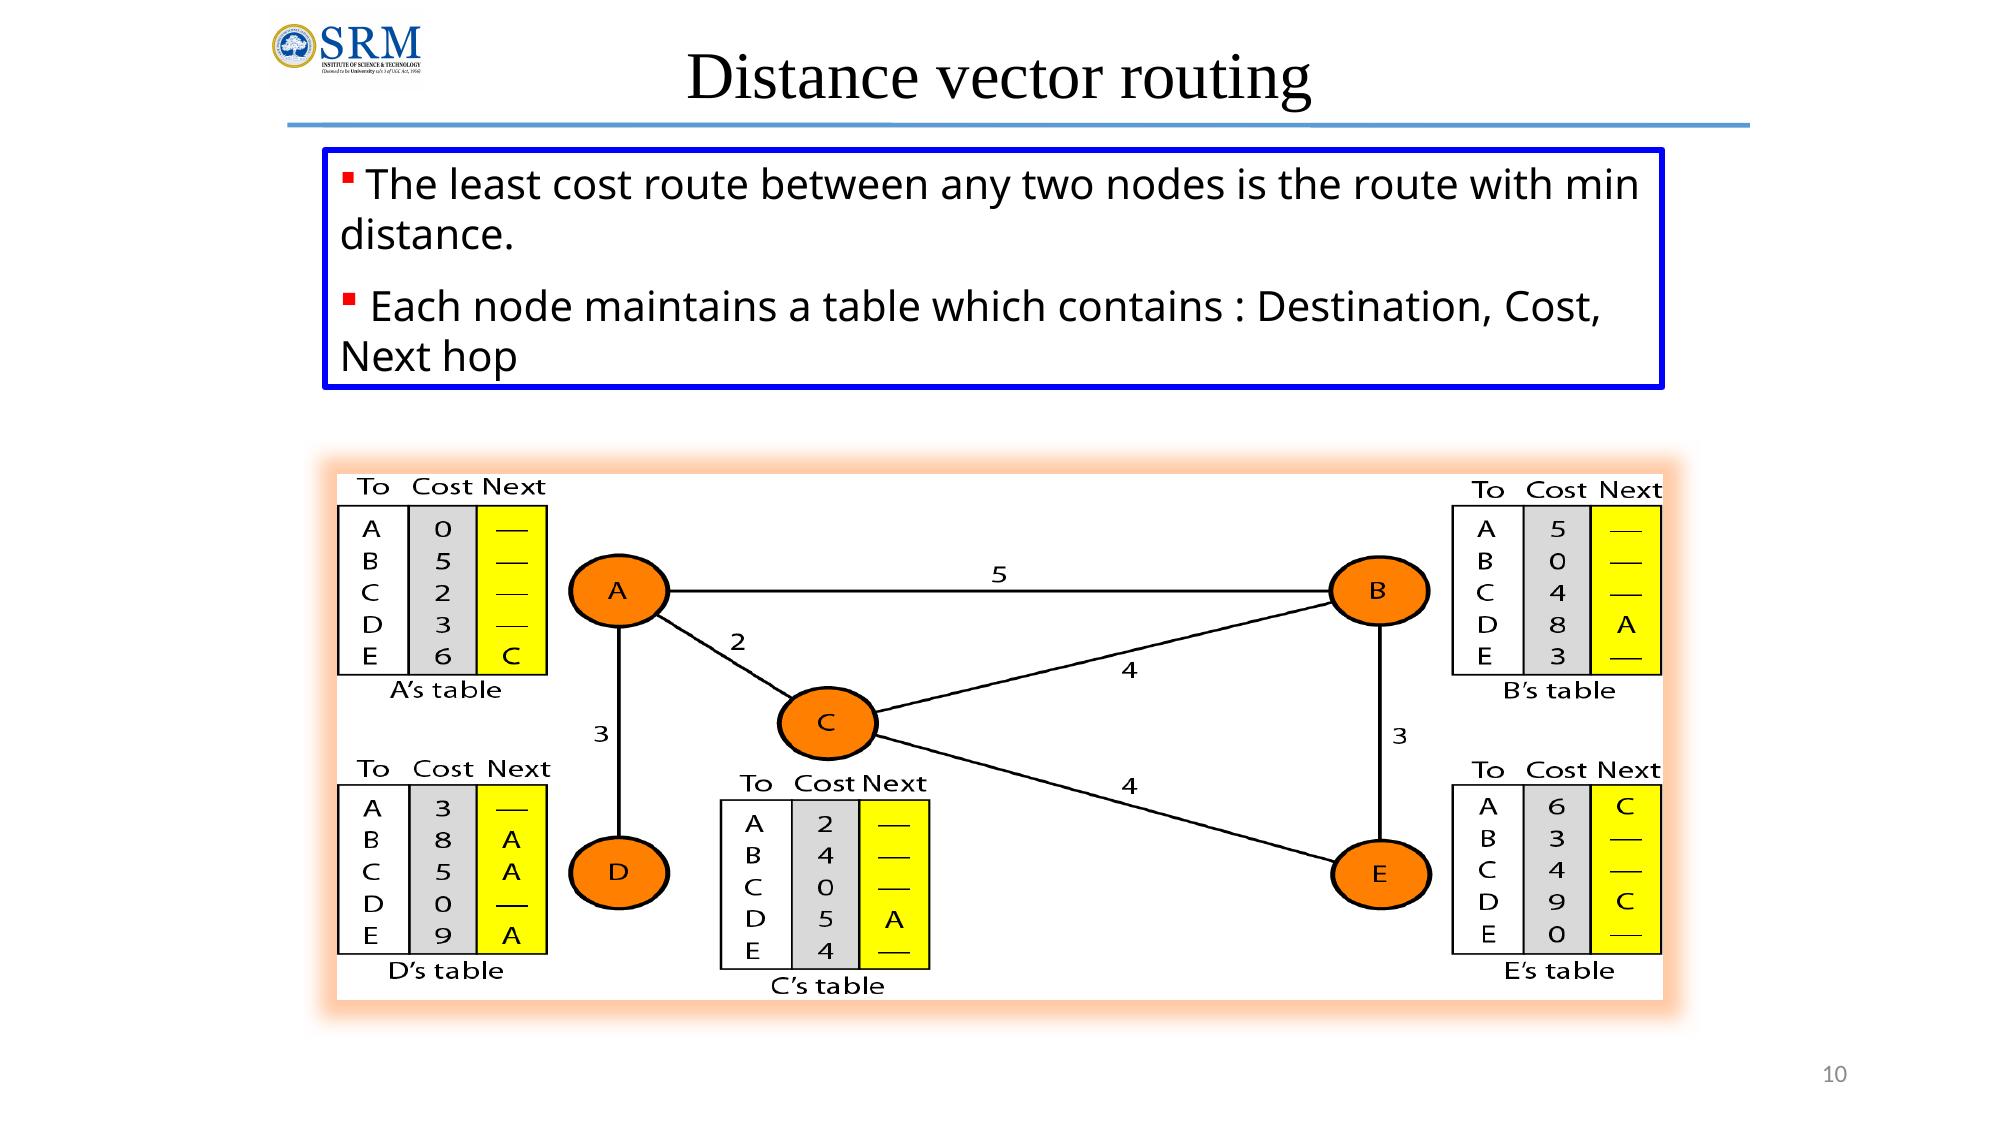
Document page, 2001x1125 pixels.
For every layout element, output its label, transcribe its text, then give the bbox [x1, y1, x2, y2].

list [337, 474, 1663, 1000]
slide_number 10 [1412, 1042, 1863, 1103]
text_box The least cost route between any two nodes is the route with min distance. Each node maintains a table which contains : Destination, Cost, Next hop [324, 149, 1663, 388]
text_box Distance vector routing [671, 24, 1330, 120]
picture [269, 6, 424, 92]
